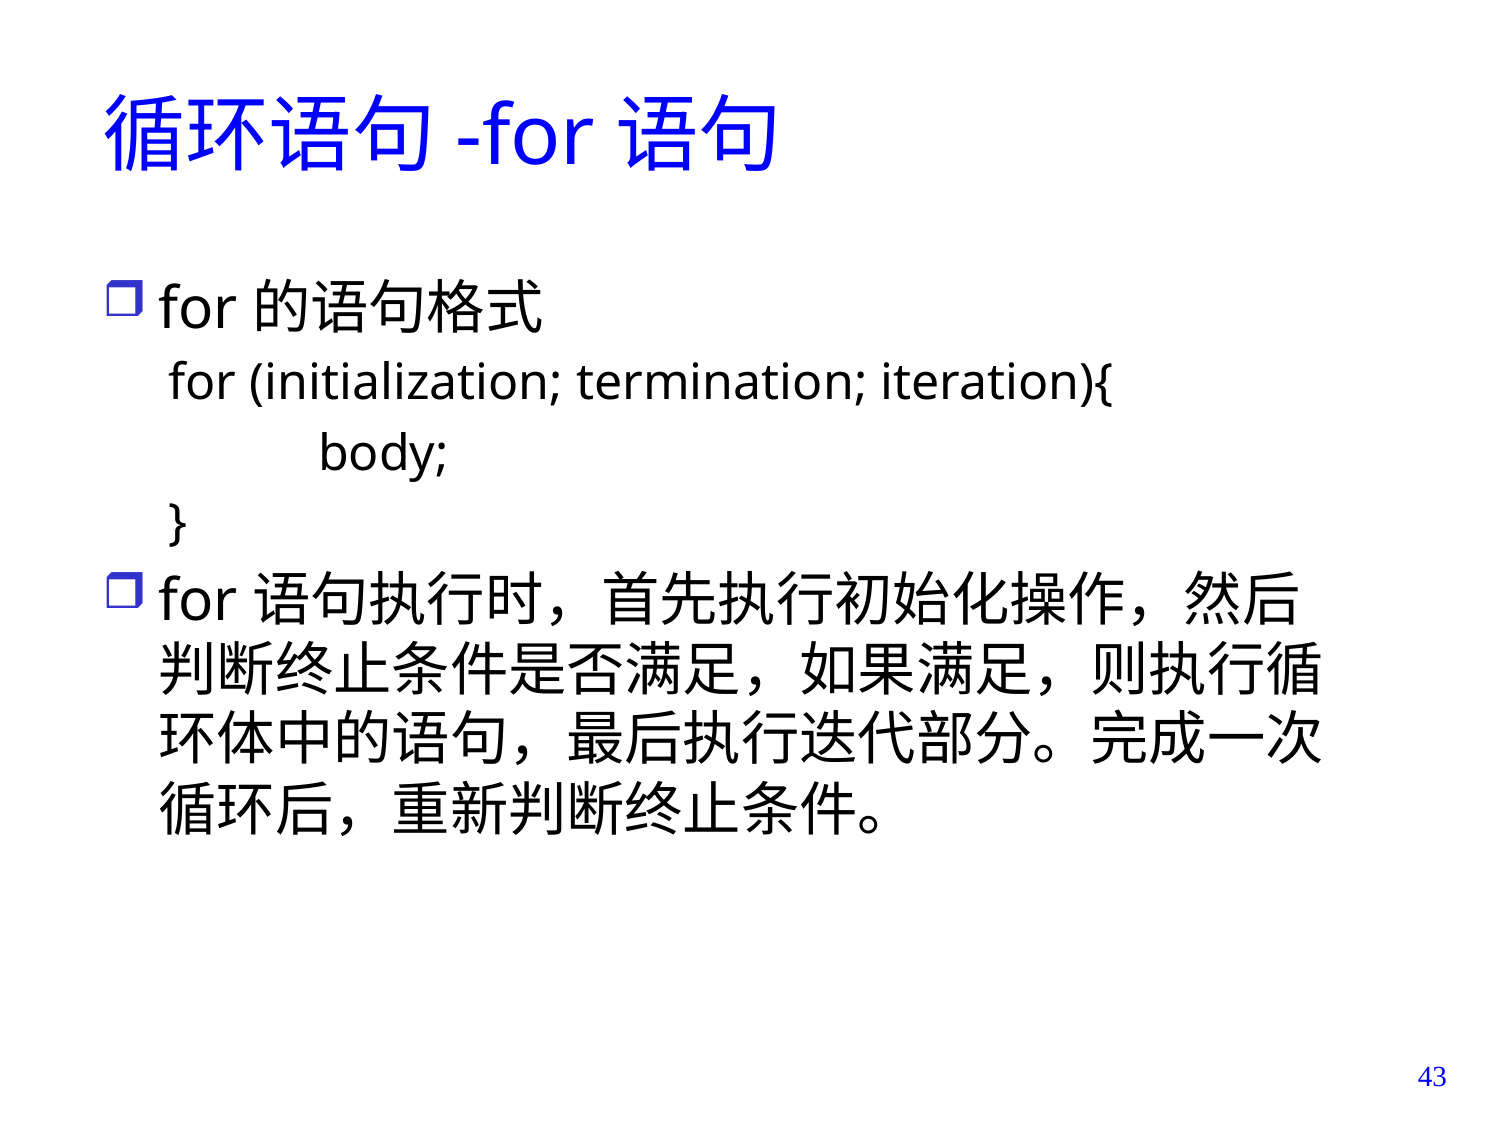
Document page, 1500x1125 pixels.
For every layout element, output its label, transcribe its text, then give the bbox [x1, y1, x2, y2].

slide_number 43 [1362, 1049, 1463, 1125]
title 循环语句-for语句 [87, 37, 1363, 225]
list for的语句格式 for (initialization; termination; iteration){ body; } for语句执行时，首先执行初始化操作，然后判断终止条件是否满足，如果满足，则执行循环体中的语句，最后执行迭代部分。完成一次循环后，重新判断终止条件。 [87, 262, 1363, 1025]
